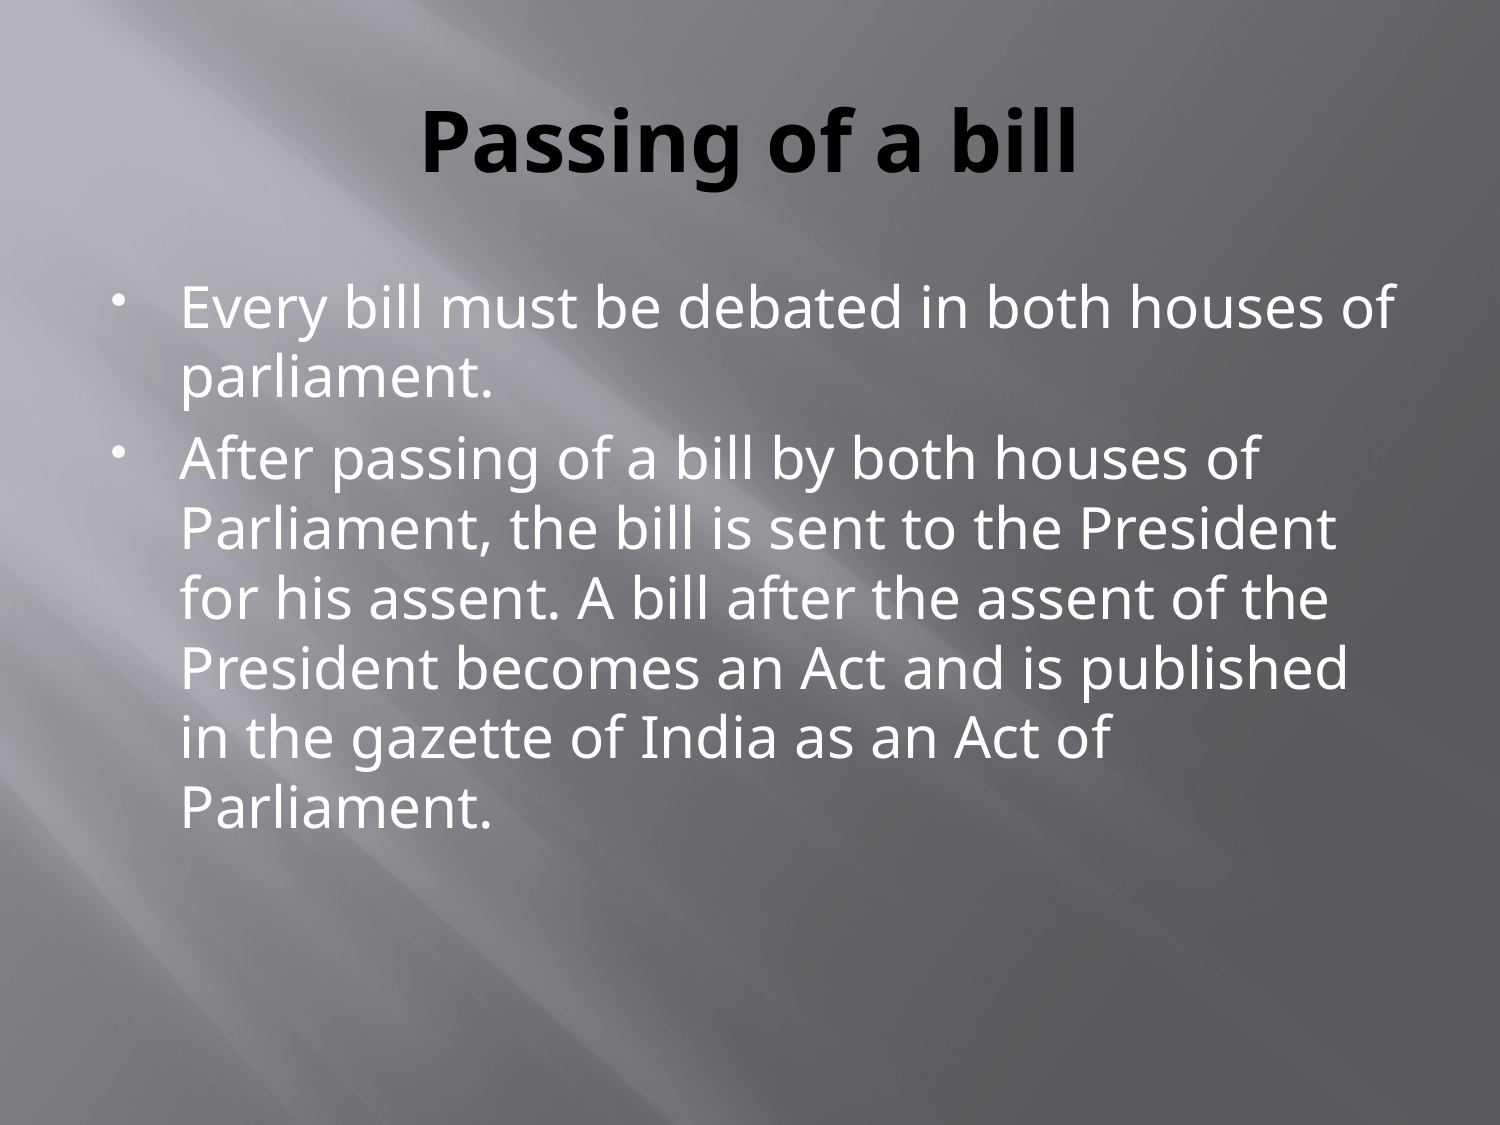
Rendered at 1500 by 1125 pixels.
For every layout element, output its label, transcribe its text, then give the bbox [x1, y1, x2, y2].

title Passing of a bill [75, 45, 1425, 233]
list Every bill must be debated in both houses of parliament. After passing of a bill by both houses of Parliament, the bill is sent to the President for his assent. A bill after the assent of the President becomes an Act and is published in the gazette of India as an Act of Parliament. [75, 262, 1425, 1035]
